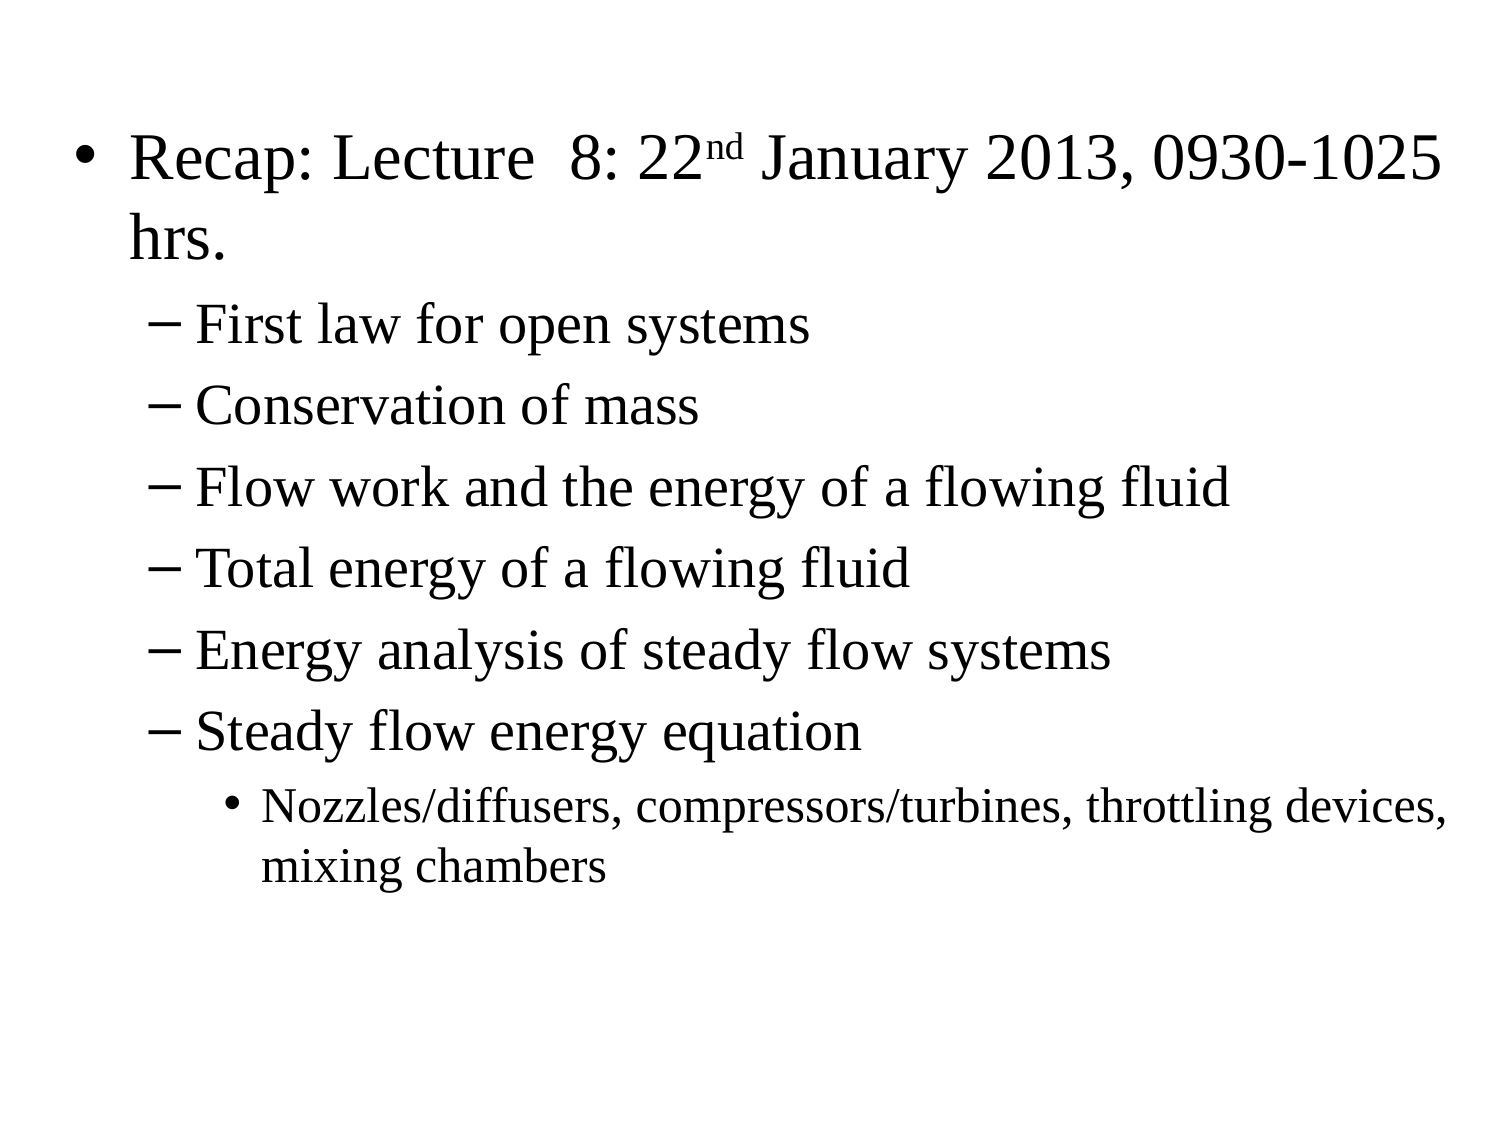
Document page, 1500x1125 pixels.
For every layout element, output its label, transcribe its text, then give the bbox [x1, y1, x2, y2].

list Recap: Lecture 8: 22nd January 2013, 0930-1025 hrs. First law for open systems Conservation of mass Flow work and the energy of a flowing fluid Total energy of a flowing fluid Energy analysis of steady flow systems Steady flow energy equation Nozzles/diffusers, compressors/turbines, throttling devices, mixing chambers [58, 105, 1465, 1020]
